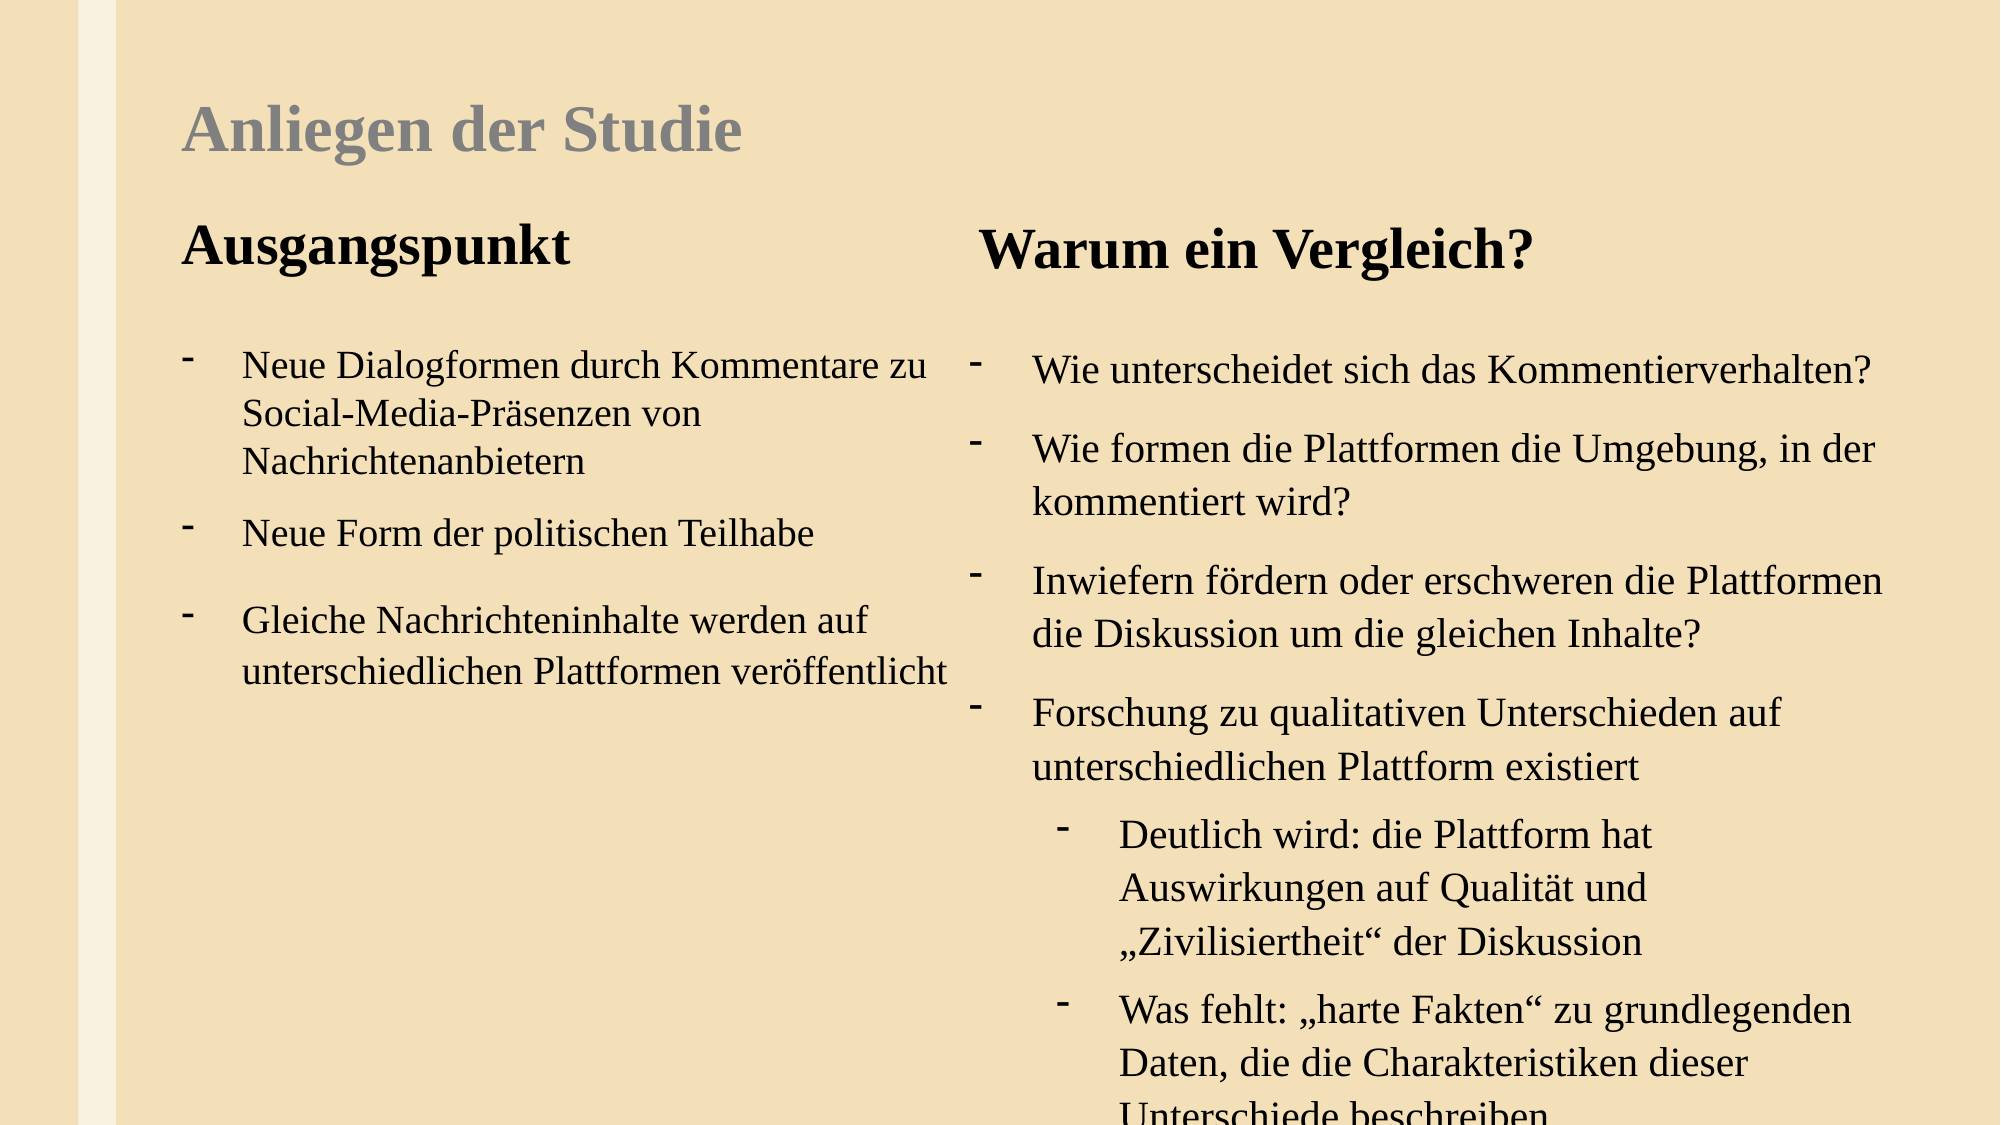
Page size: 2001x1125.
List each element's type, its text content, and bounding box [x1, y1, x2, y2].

list Warum ein Vergleich? [963, 215, 1693, 330]
title Anliegen der Studie [166, 86, 1742, 330]
list Ausgangspunkt [166, 148, 896, 284]
list Wie unterscheidet sich das Kommentierverhalten? Wie formen die Plattformen die Umgebung, in der kommentiert wird? Inwiefern fördern oder erschweren die Plattformen die Diskussion um die gleichen Inhalte? Forschung zu qualitativen Unterschieden auf unterschiedlichen Plattform existiert Deutlich wird: die Plattform hat Auswirkungen auf Qualität und „Zivilisiertheit“ der Diskussion Was fehlt: „harte Fakten“ zu grundlegenden Daten, die die Charakteristiken dieser Unterschiede beschreiben [953, 330, 1914, 1125]
list Neue Dialogformen durch Kommentare zu Social-Media-Präsenzen von Nachrichtenanbietern Neue Form der politischen Teilhabe Gleiche Nachrichteninhalte werden auf unterschiedlichen Plattformen veröffentlicht [166, 330, 953, 751]
